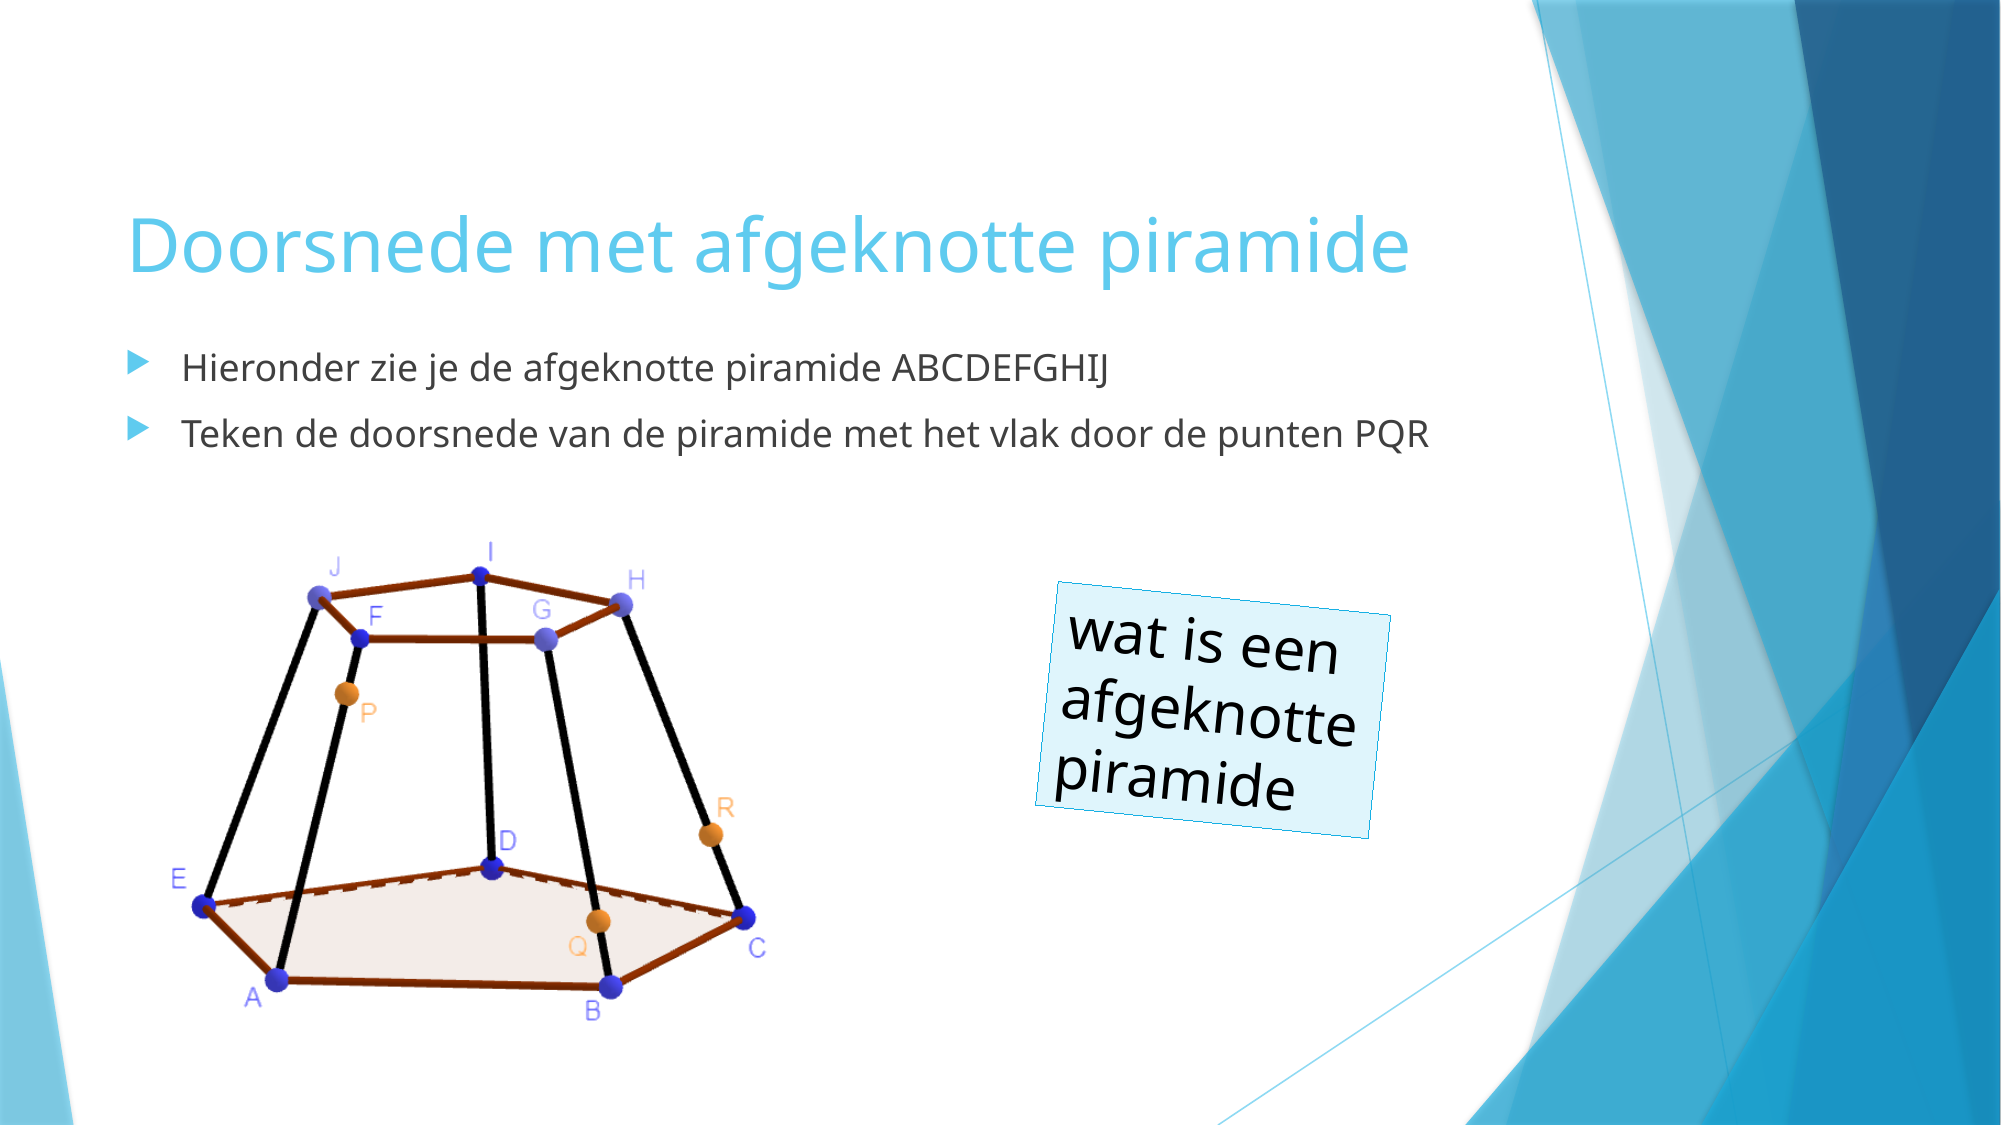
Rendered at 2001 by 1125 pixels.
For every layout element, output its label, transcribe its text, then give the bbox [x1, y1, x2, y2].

title Doorsnede met afgeknotte piramide [111, 99, 1522, 317]
picture [135, 518, 817, 1045]
list Hieronder zie je de afgeknotte piramide ABCDEFGHIJ Teken de doorsnede van de piramide met het vlak door de punten PQR [109, 336, 1520, 1045]
text_box wat is een afgeknotte piramide [1035, 581, 1391, 839]
